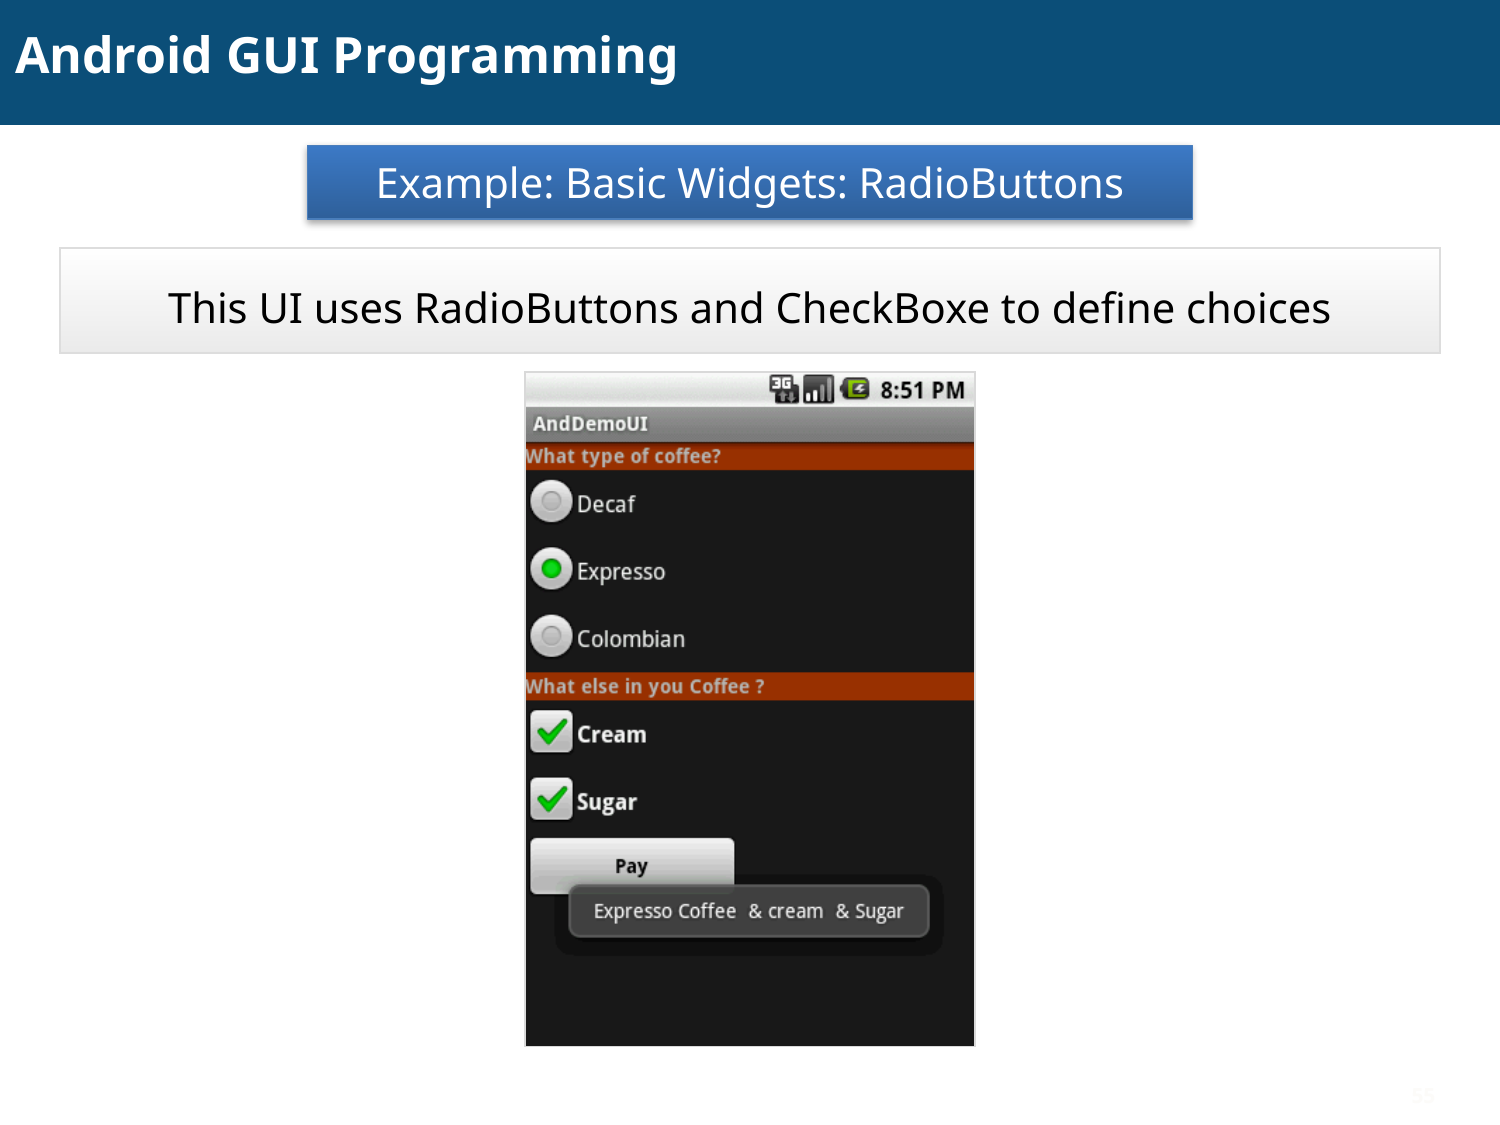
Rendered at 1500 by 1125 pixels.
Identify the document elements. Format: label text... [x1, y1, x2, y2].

picture [525, 372, 975, 1046]
text_box This UI uses RadioButtons and CheckBoxe to define choices [59, 248, 1440, 353]
title Android GUI Programming [0, 21, 1351, 86]
text_box Example: Basic Widgets: RadioButtons [307, 145, 1193, 220]
